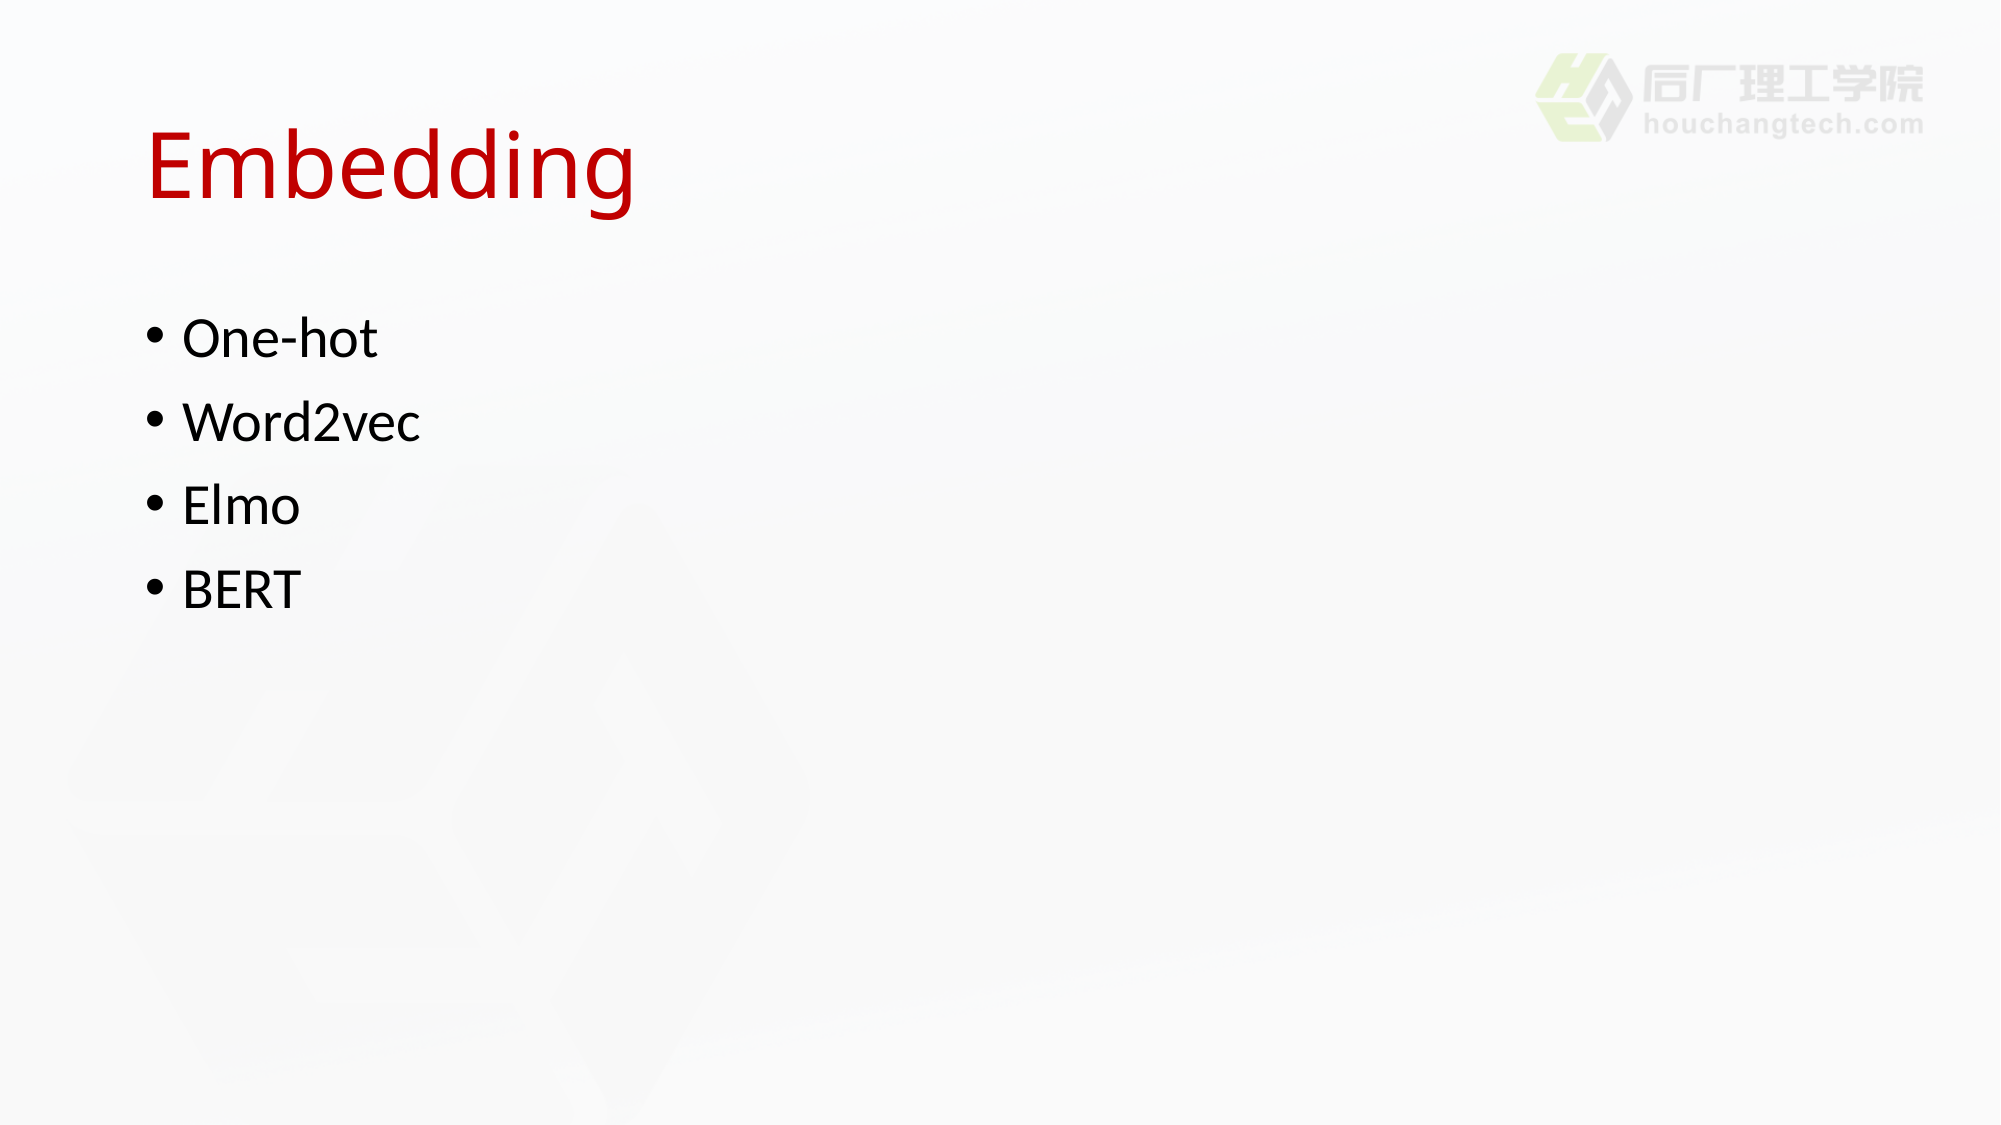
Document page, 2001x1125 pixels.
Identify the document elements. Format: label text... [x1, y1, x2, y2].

list One-hot Word2vec Elmo BERT [136, 298, 1863, 1014]
title Embedding [136, 59, 1863, 278]
